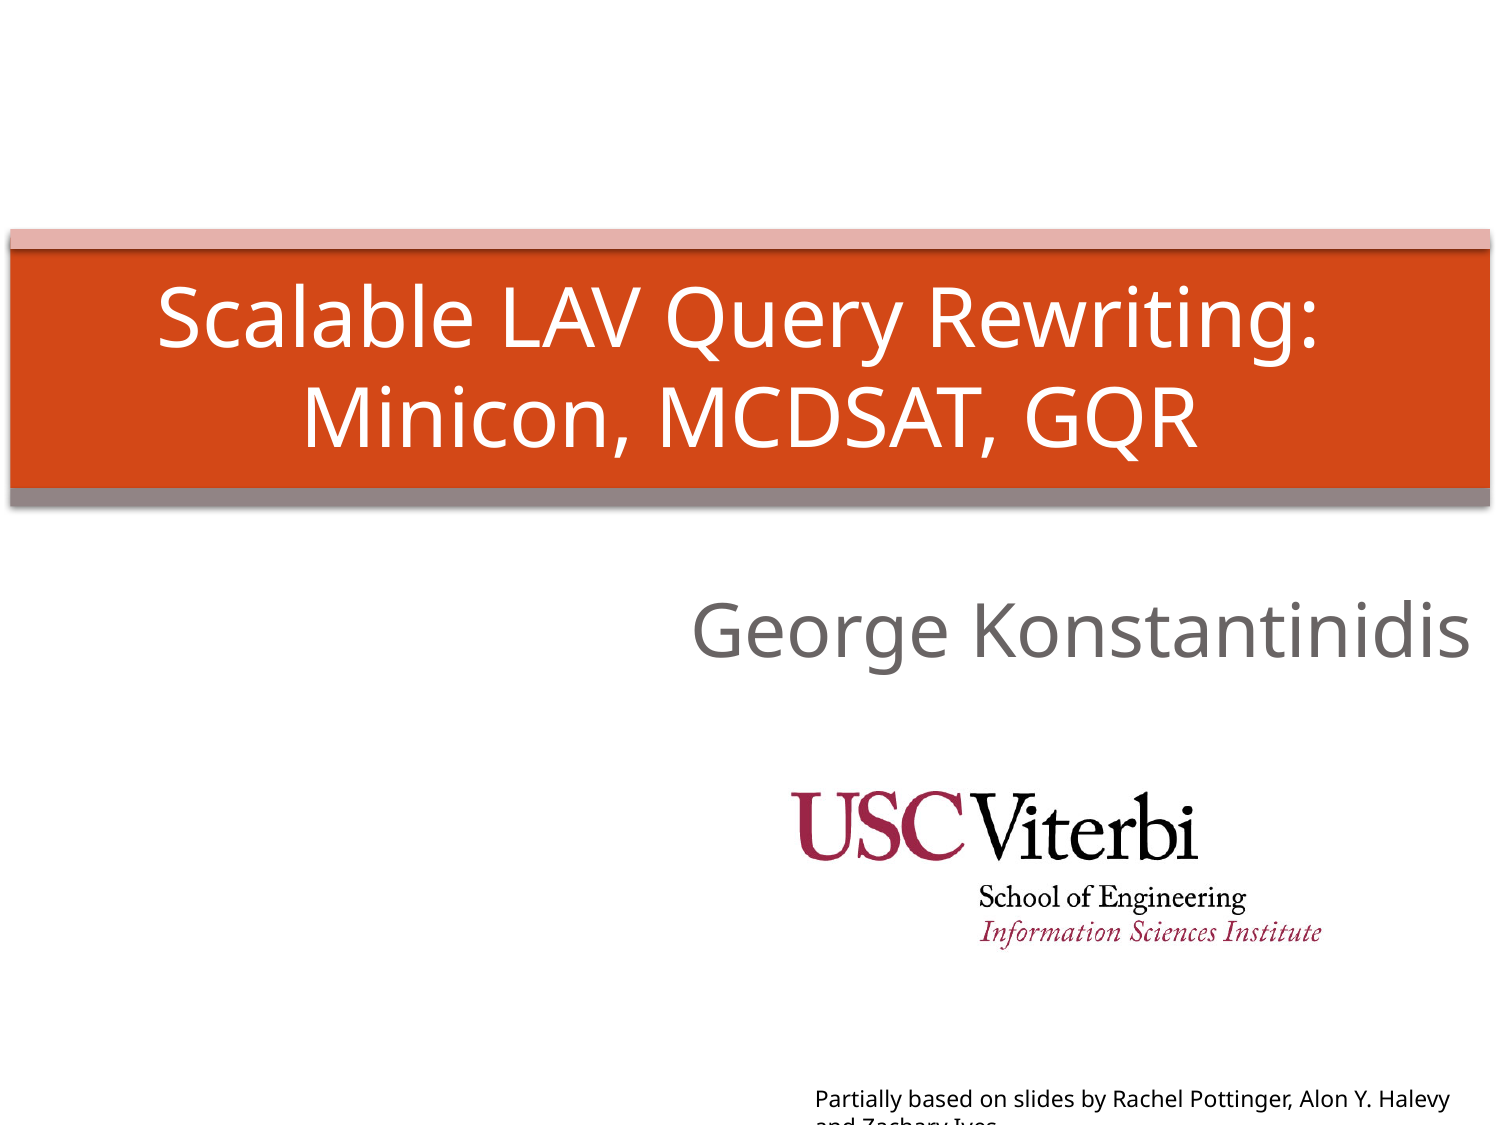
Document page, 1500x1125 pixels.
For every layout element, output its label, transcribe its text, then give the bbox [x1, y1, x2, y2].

picture [712, 712, 1401, 1028]
text_box Partially based on slides by Rachel Pottinger, Alon Y. Halevy and Zachary Ives [800, 1077, 1500, 1125]
title Scalable LAV Query Rewriting: Minicon, MCDSAT, GQR [75, 247, 1425, 489]
subtitle George Konstantinidis [675, 575, 1500, 800]
